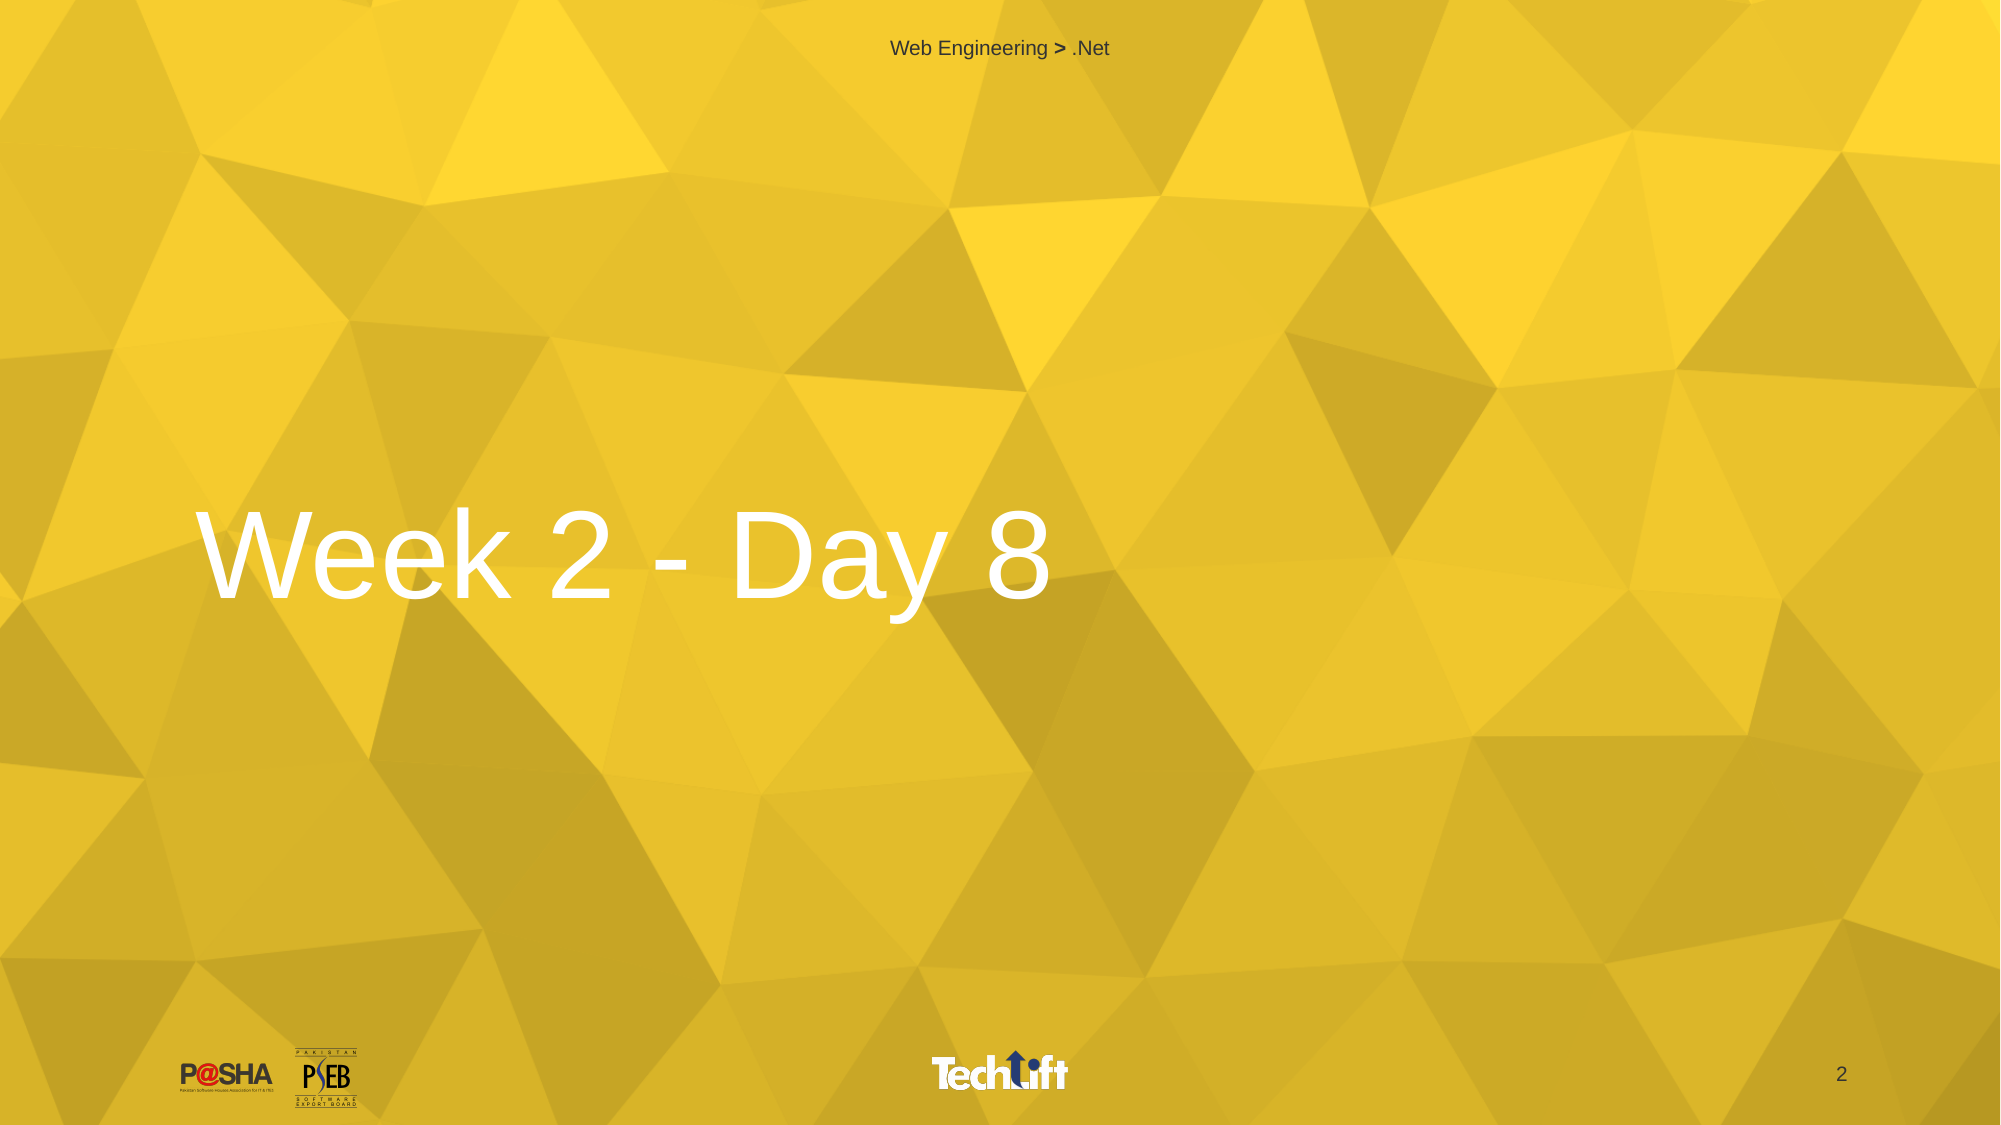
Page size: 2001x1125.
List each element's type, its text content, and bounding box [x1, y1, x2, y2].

title Week 2 - Day 8 [180, 270, 1830, 855]
picture [0, 0, 2001, 1125]
slide_number ‹#› [1412, 1042, 1863, 1103]
footer Web Engineering > .Net [662, 17, 1338, 77]
